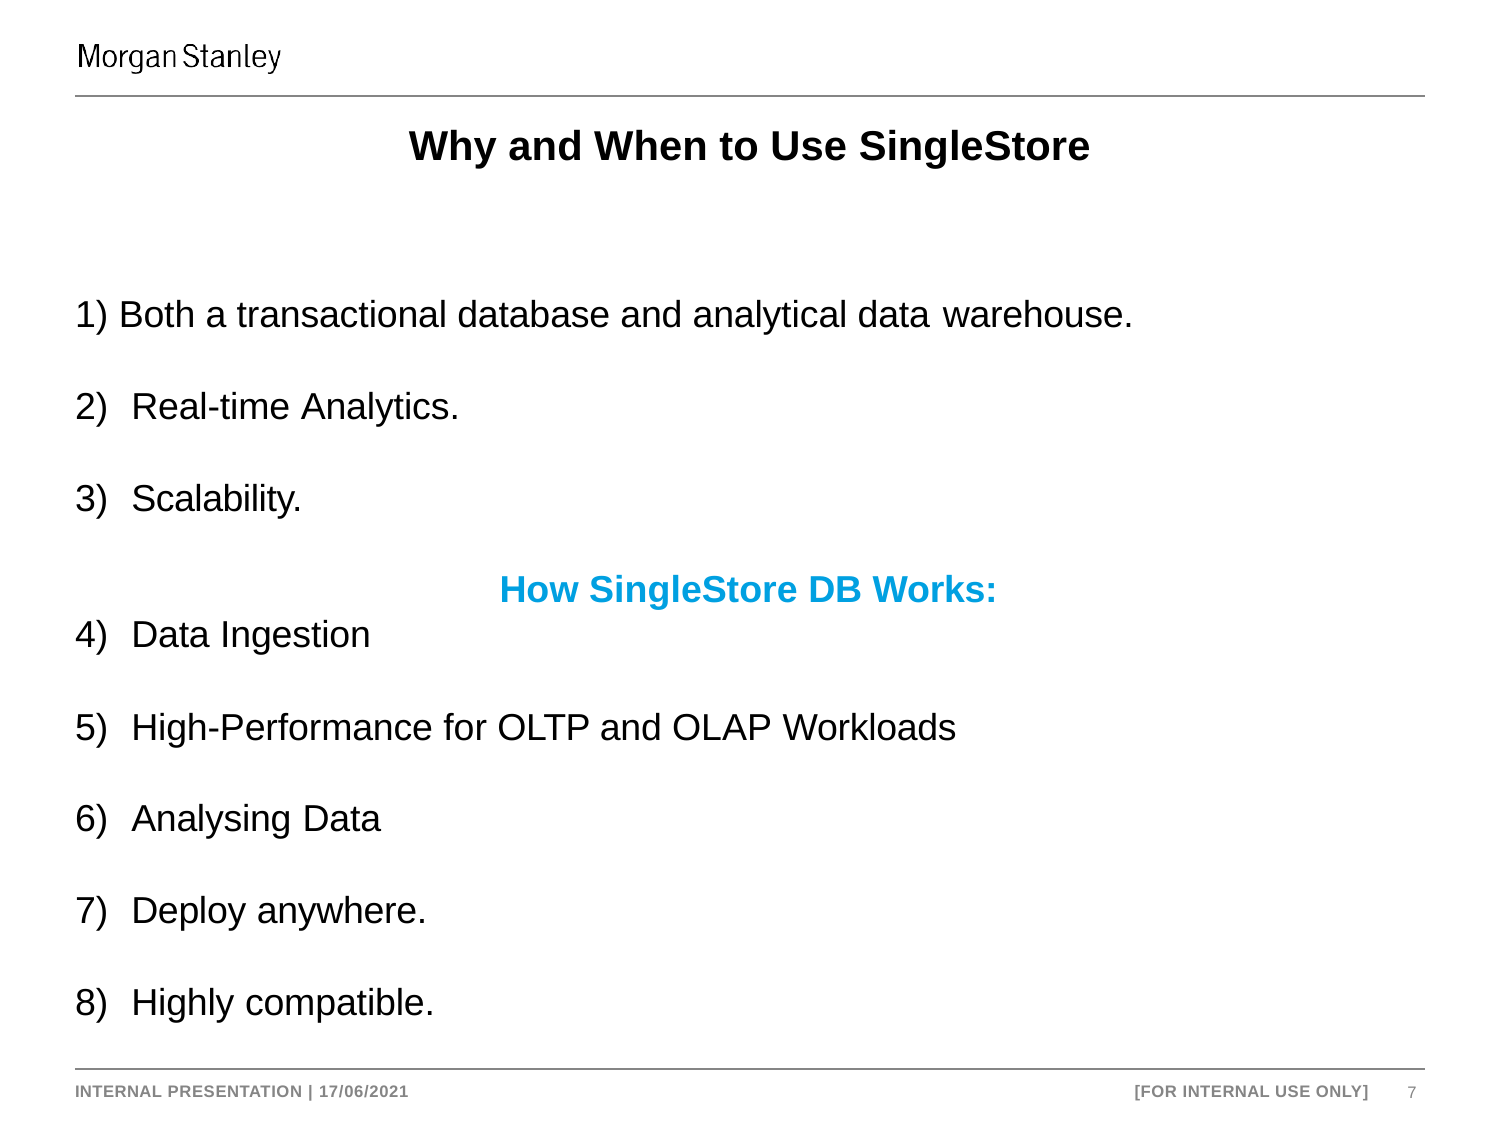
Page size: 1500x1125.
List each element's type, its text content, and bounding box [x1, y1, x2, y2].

picture [79, 44, 281, 74]
text_box Both a transactional database and analytical data warehouse. Real-time Analytics. Scalability. How SingleStore DB Works: Data Ingestion High-Performance for OLTP and OLAP Workloads Analysing Data Deploy anywhere. Highly compatible. [72, 287, 1143, 1024]
title Why and When to Use SingleStore [406, 116, 1092, 287]
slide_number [72, 1080, 421, 1125]
footer [FOR INTERNAL USE ONLY] [1132, 1080, 1380, 1125]
slide_number 7 [1401, 1081, 1433, 1125]
